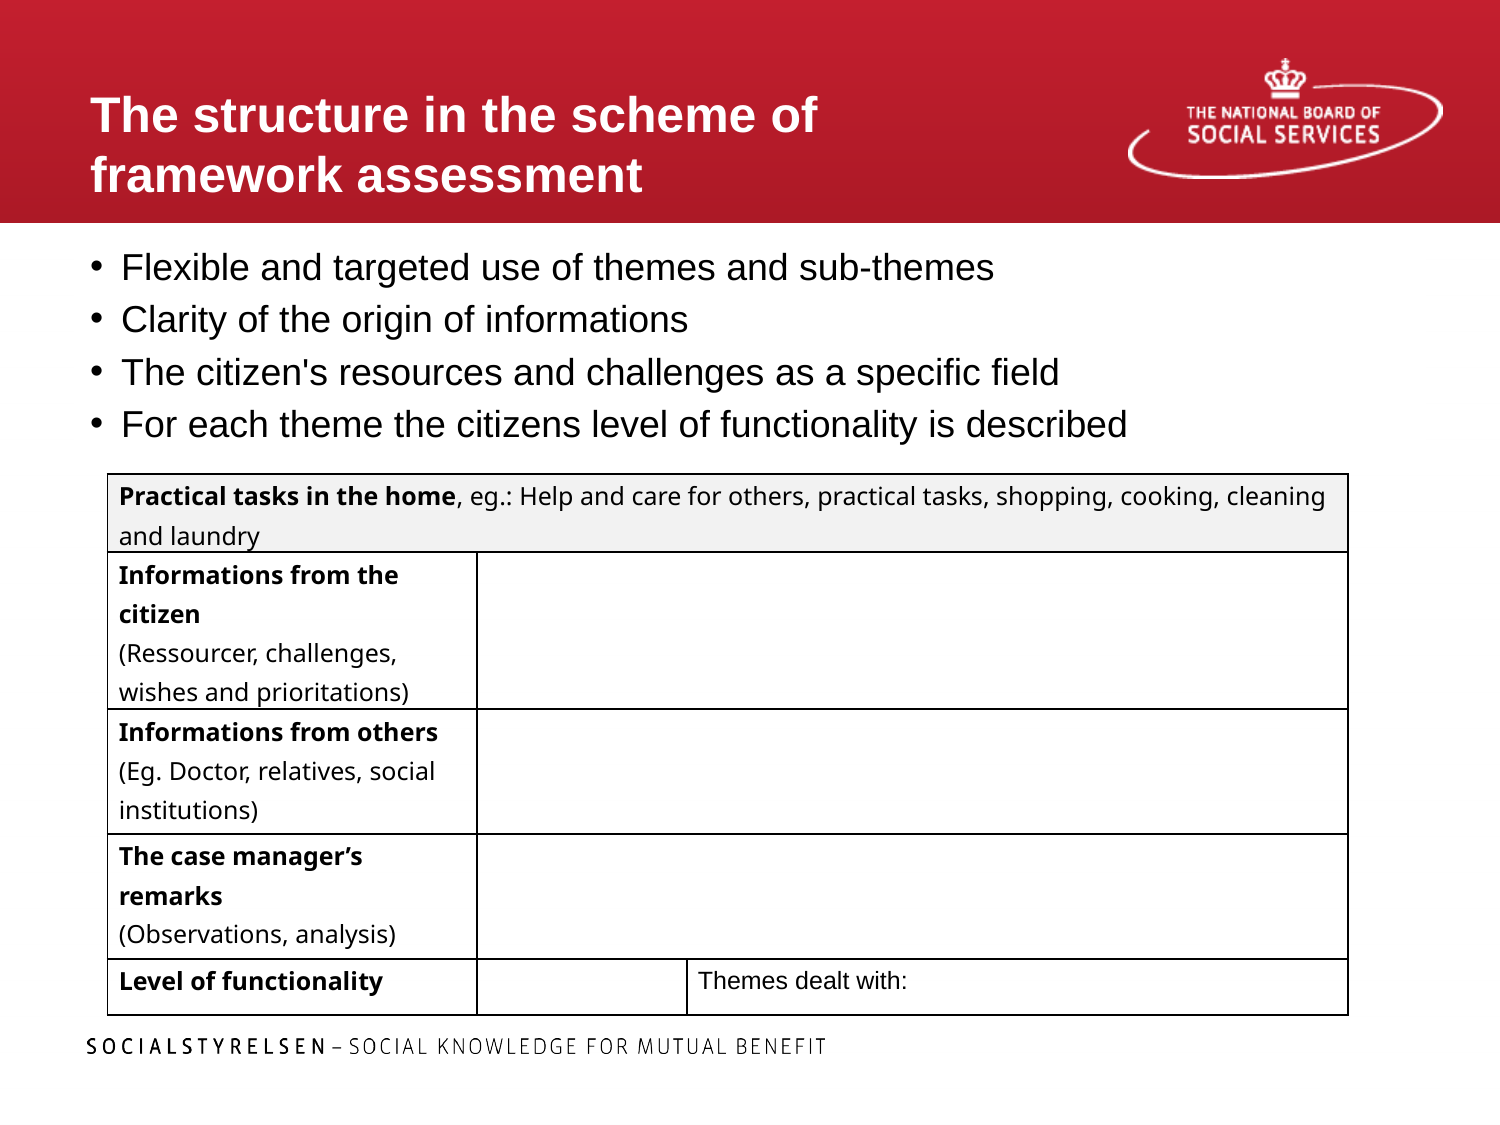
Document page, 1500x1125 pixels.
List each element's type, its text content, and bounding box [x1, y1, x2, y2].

table_cell Themes dealt with: [688, 960, 1347, 1014]
table_cell [478, 960, 686, 1014]
table_cell Level of functionality [108, 960, 476, 1014]
table_cell [478, 553, 1347, 708]
picture [1128, 58, 1443, 179]
title The structure in the scheme of framework assessment [75, 75, 1004, 208]
picture [0, 223, 1500, 1125]
table_cell Informations from the citizen (Ressourcer, challenges, wishes and prioritations) [108, 553, 476, 708]
table_cell [478, 710, 1347, 833]
table_header Practical tasks in the home, eg.: Help and care for others, practical tasks, shopping, cooking, cleaning and laundry [108, 475, 1347, 551]
table_cell [478, 835, 1347, 958]
table_cell Informations from others (Eg. Doctor, relatives, social institutions) [108, 710, 476, 833]
table_cell The case manager’s remarks (Observations, analysis) [108, 835, 476, 958]
list Flexible and targeted use of themes and sub-themes Clarity of the origin of informations The citizen's resources and challenges as a specific field For each theme the citizens level of functionality is described [74, 234, 1426, 467]
